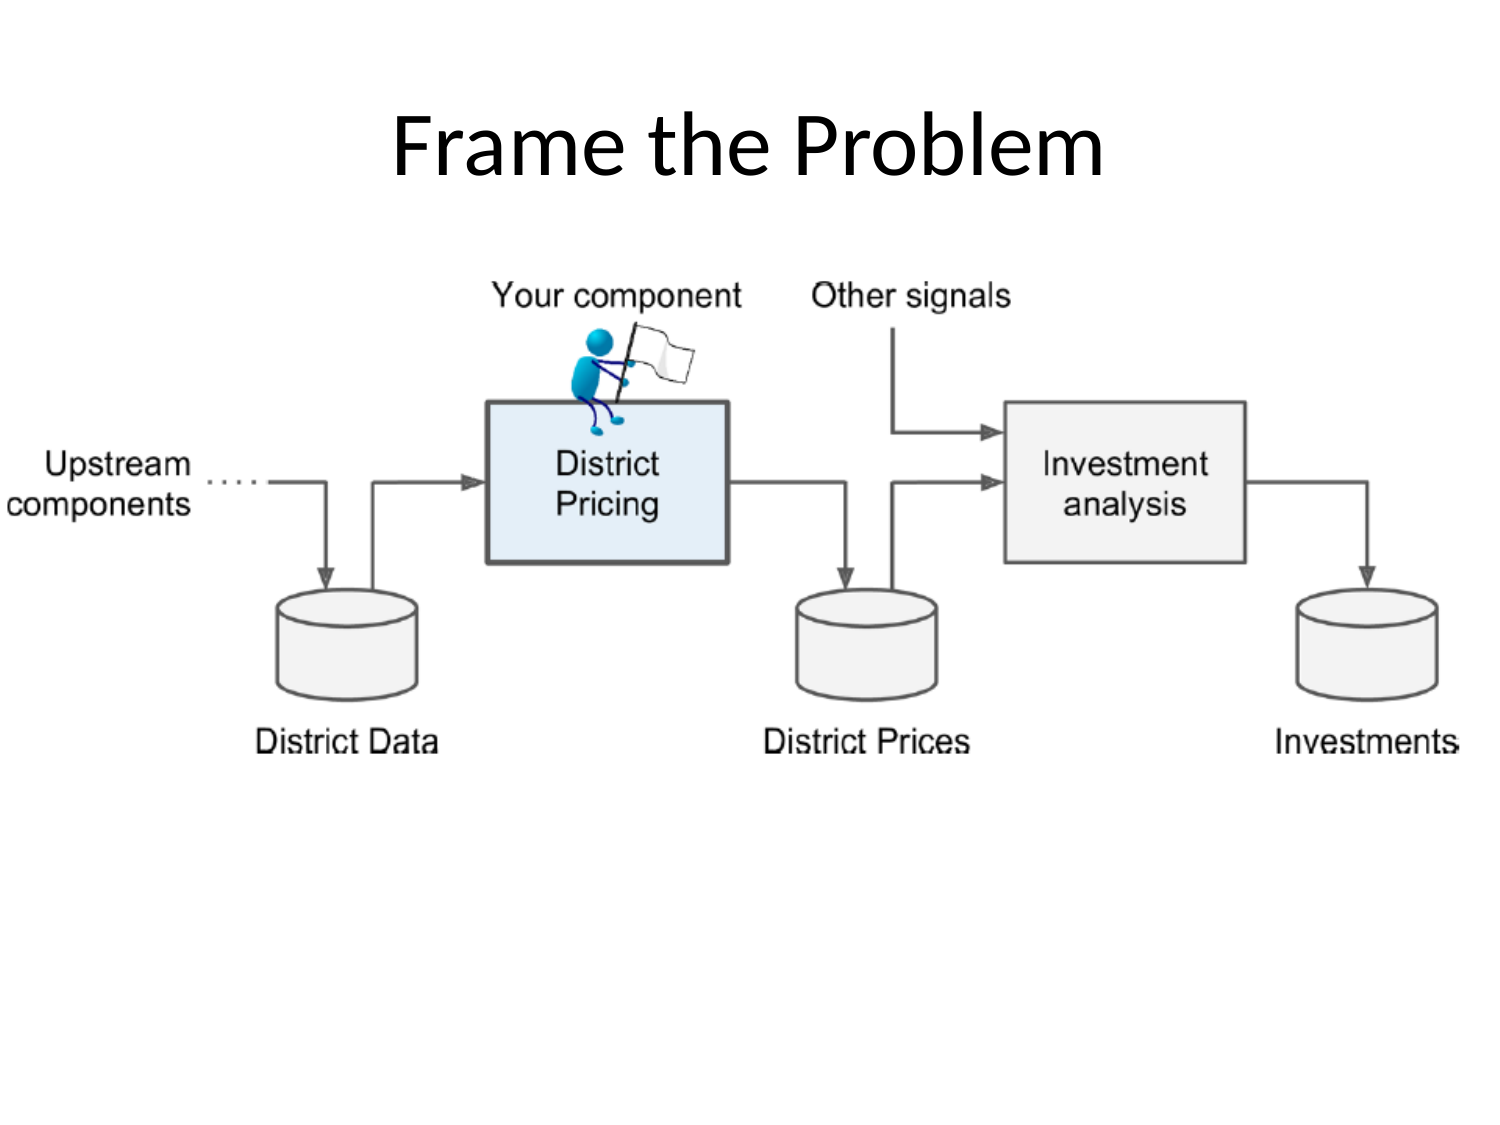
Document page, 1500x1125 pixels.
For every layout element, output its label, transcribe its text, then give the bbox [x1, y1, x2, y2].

picture [0, 269, 1476, 769]
title Frame the Problem [75, 45, 1425, 233]
